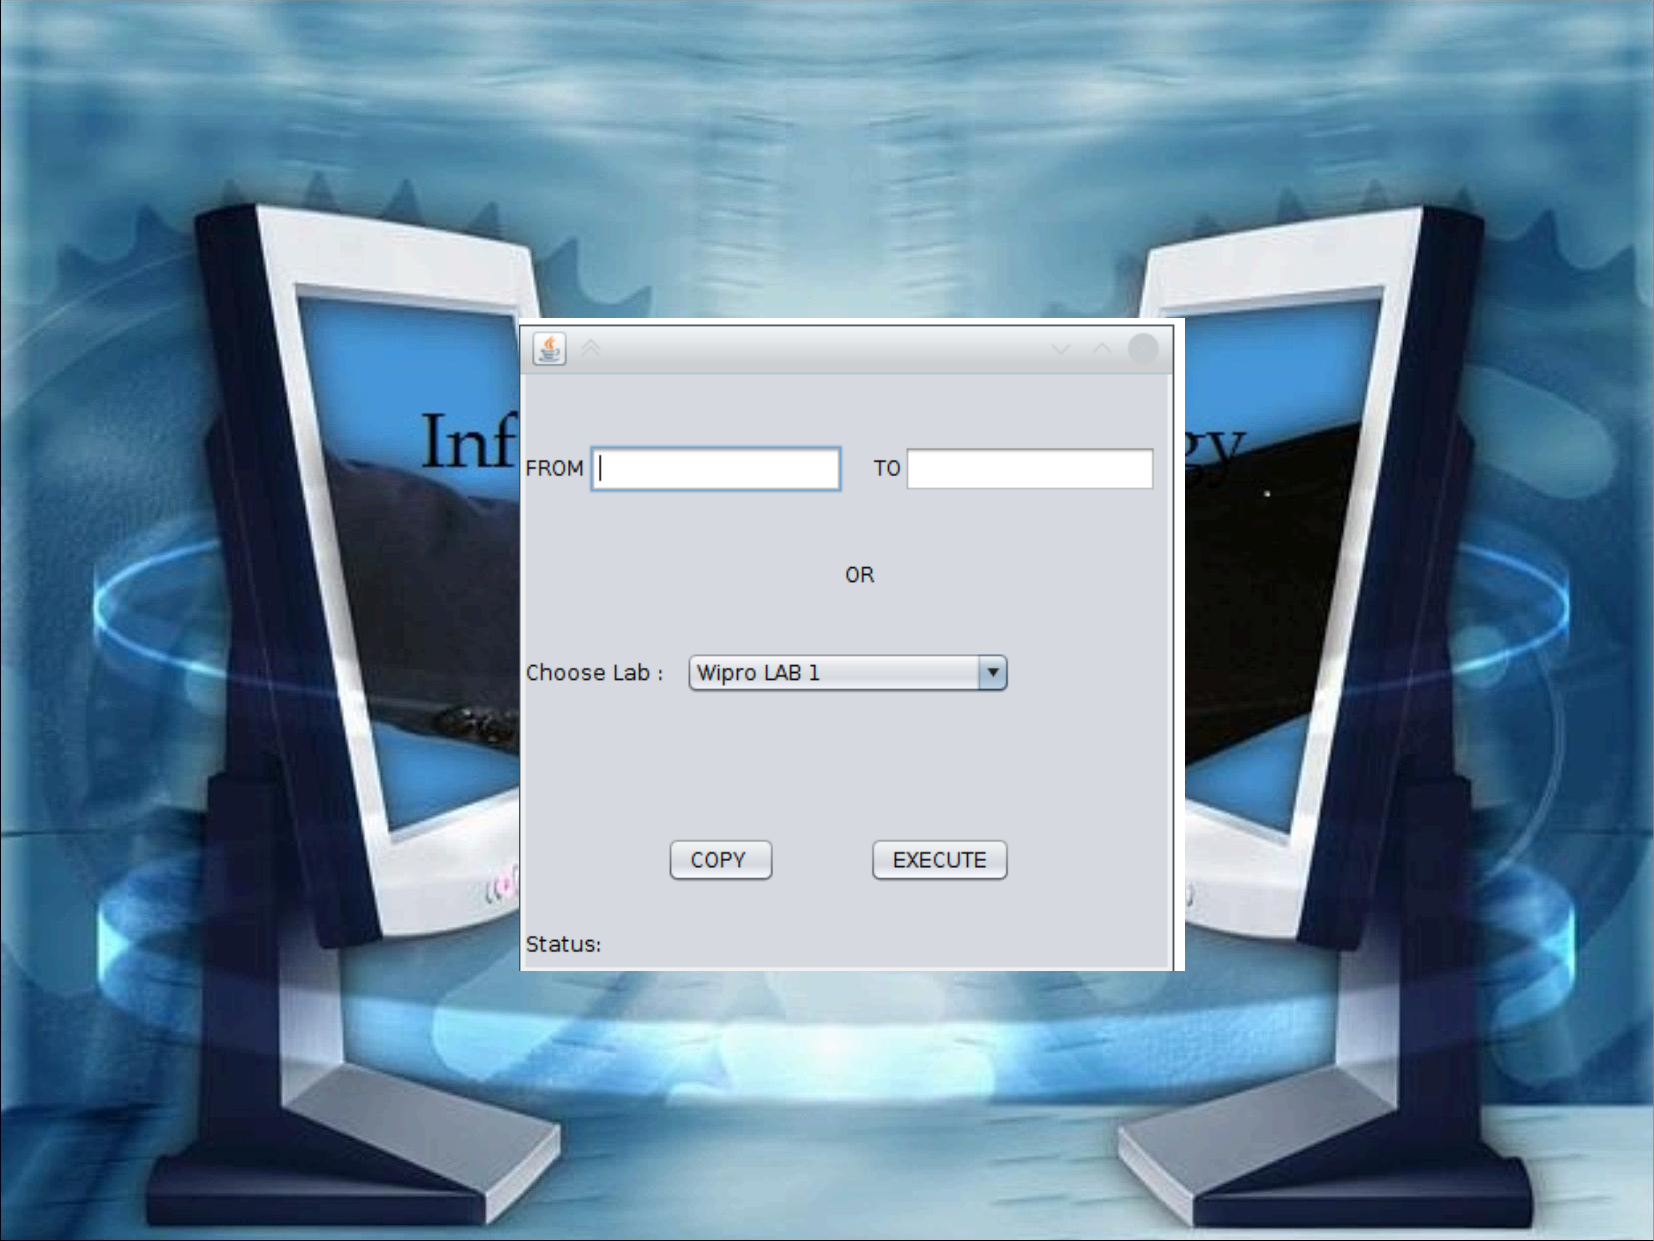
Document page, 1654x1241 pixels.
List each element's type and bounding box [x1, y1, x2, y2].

text_box [82, 49, 1571, 257]
picture [0, 0, 1654, 1241]
